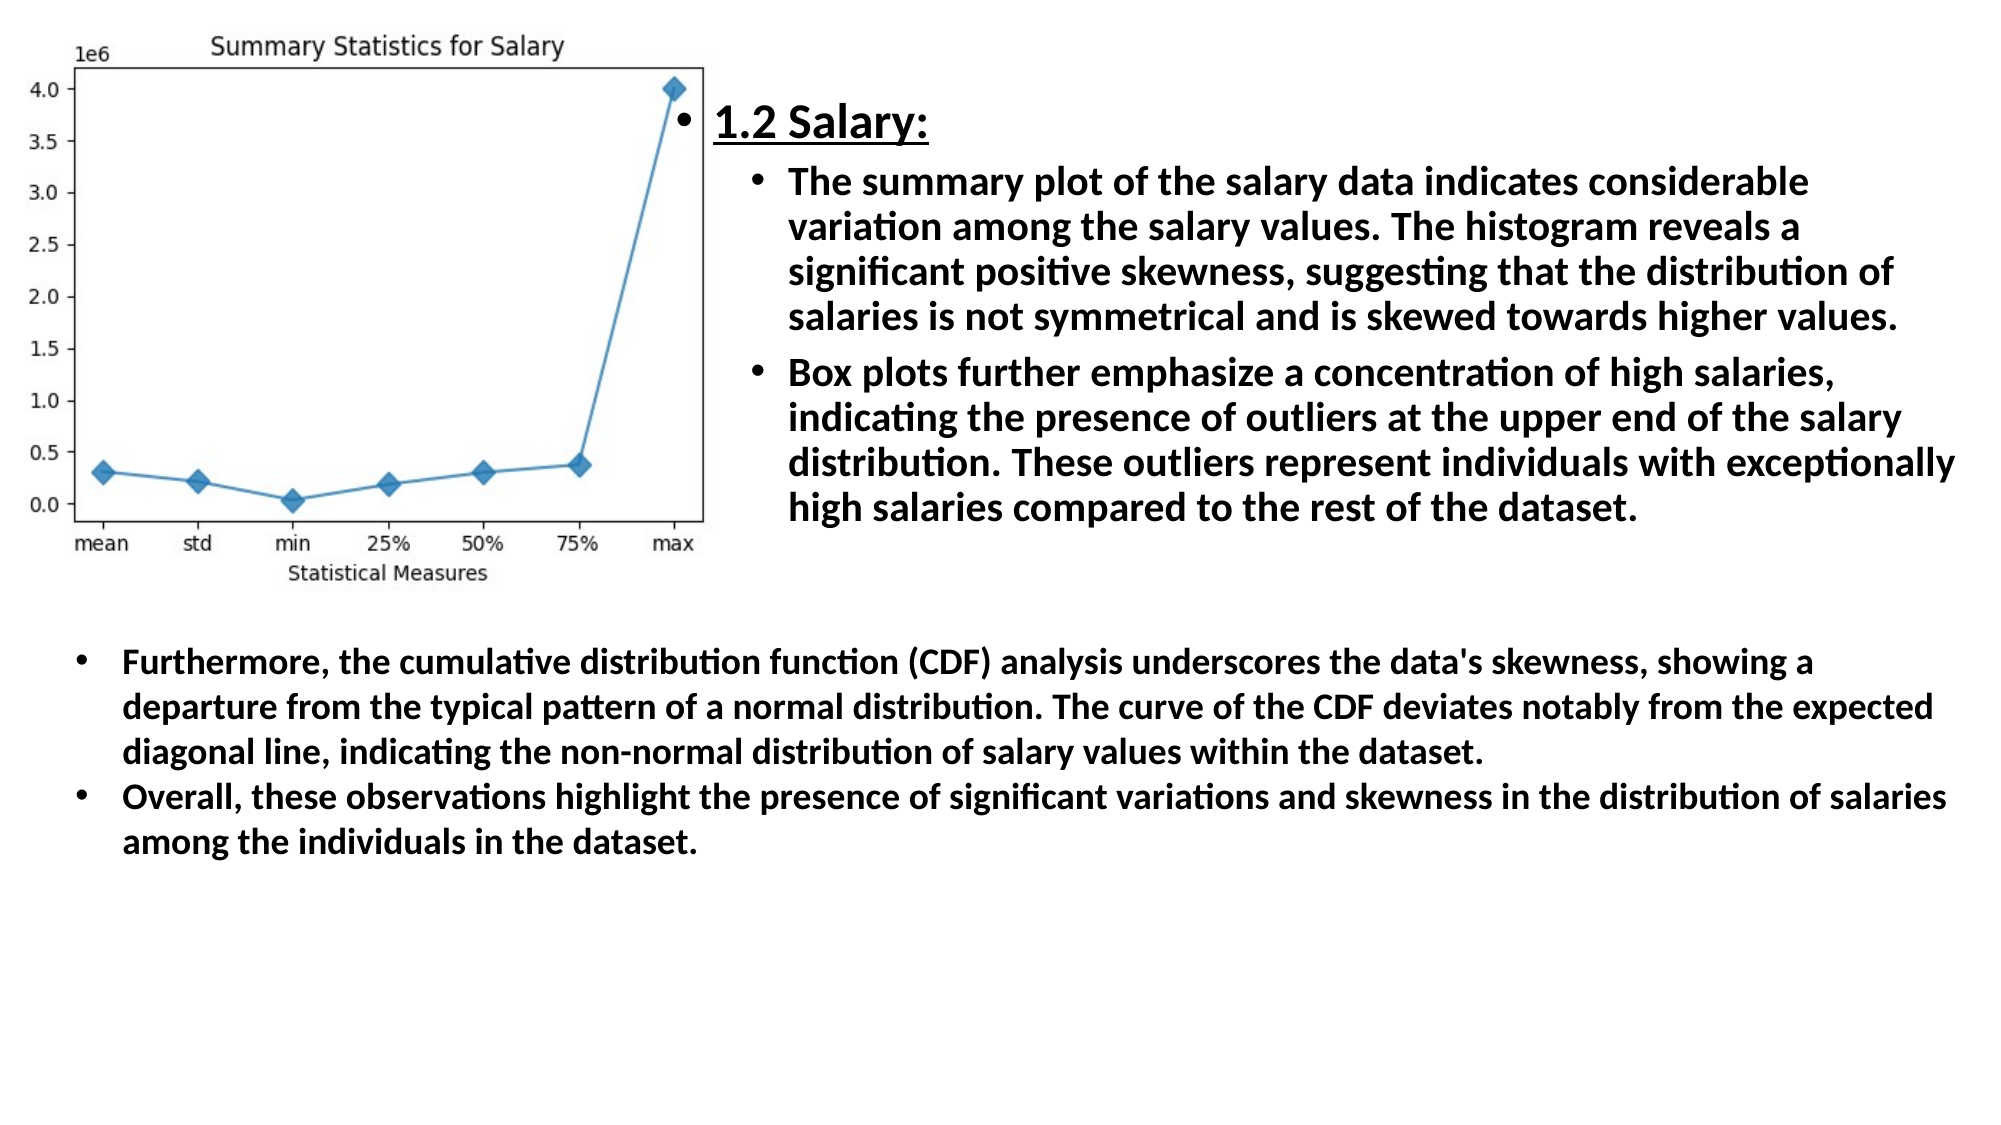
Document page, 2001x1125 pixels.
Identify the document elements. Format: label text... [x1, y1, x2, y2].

text_box Furthermore, the cumulative distribution function (CDF) analysis underscores the data's skewness, showing a departure from the typical pattern of a normal distribution. The curve of the CDF deviates notably from the expected diagonal line, indicating the non-normal distribution of salary values within the dataset. Overall, these observations highlight the presence of significant variations and skewness in the distribution of salaries among the individuals in the dataset. [60, 629, 1986, 915]
picture [14, 20, 717, 601]
list 1.2 Salary: The summary plot of the salary data indicates considerable variation among the salary values. The histogram reveals a significant positive skewness, suggesting that the distribution of salaries is not symmetrical and is skewed towards higher values. Box plots further emphasize a concentration of high salaries, indicating the presence of outliers at the upper end of the salary distribution. These outliers represent individuals with exceptionally high salaries compared to the rest of the dataset. [660, 87, 1986, 629]
